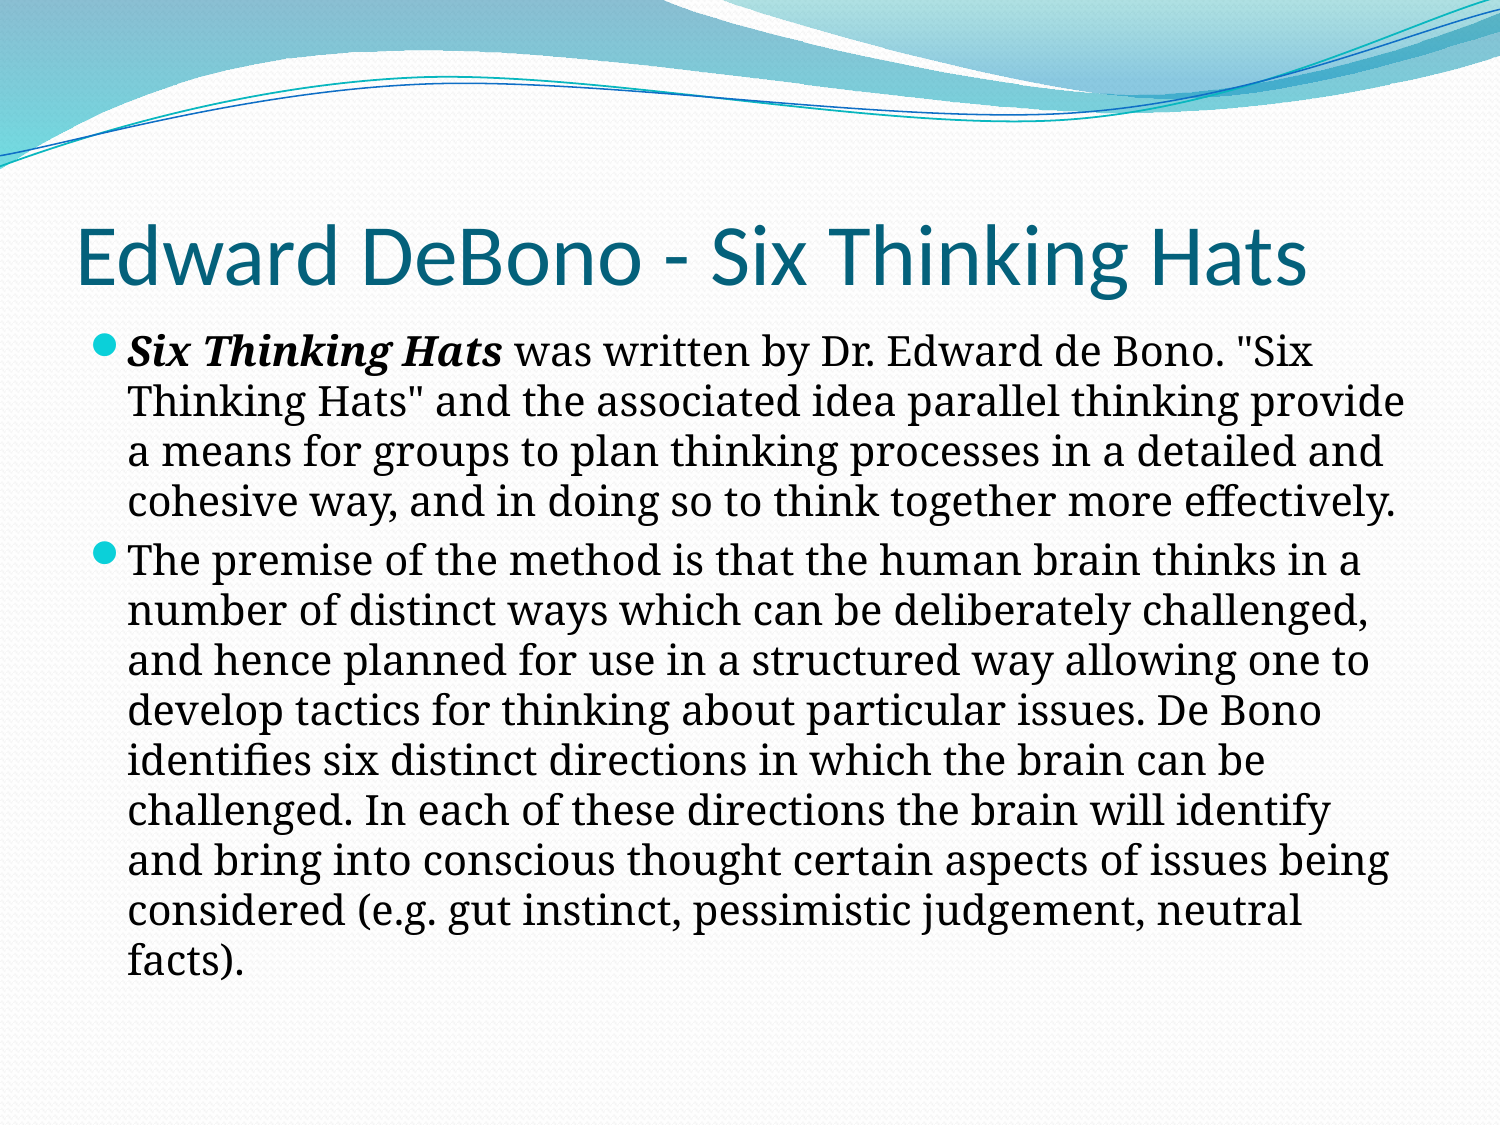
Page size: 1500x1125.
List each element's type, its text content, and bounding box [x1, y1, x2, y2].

list Six Thinking Hats was written by Dr. Edward de Bono. "Six Thinking Hats" and the associated idea parallel thinking provide a means for groups to plan thinking processes in a detailed and cohesive way, and in doing so to think together more effectively. The premise of the method is that the human brain thinks in a number of distinct ways which can be deliberately challenged, and hence planned for use in a structured way allowing one to develop tactics for thinking about particular issues. De Bono identifies six distinct directions in which the brain can be challenged. In each of these directions the brain will identify and bring into conscious thought certain aspects of issues being considered (e.g. gut instinct, pessimistic judgement, neutral facts). [75, 317, 1425, 1038]
title Edward DeBono - Six Thinking Hats [75, 115, 1425, 303]
